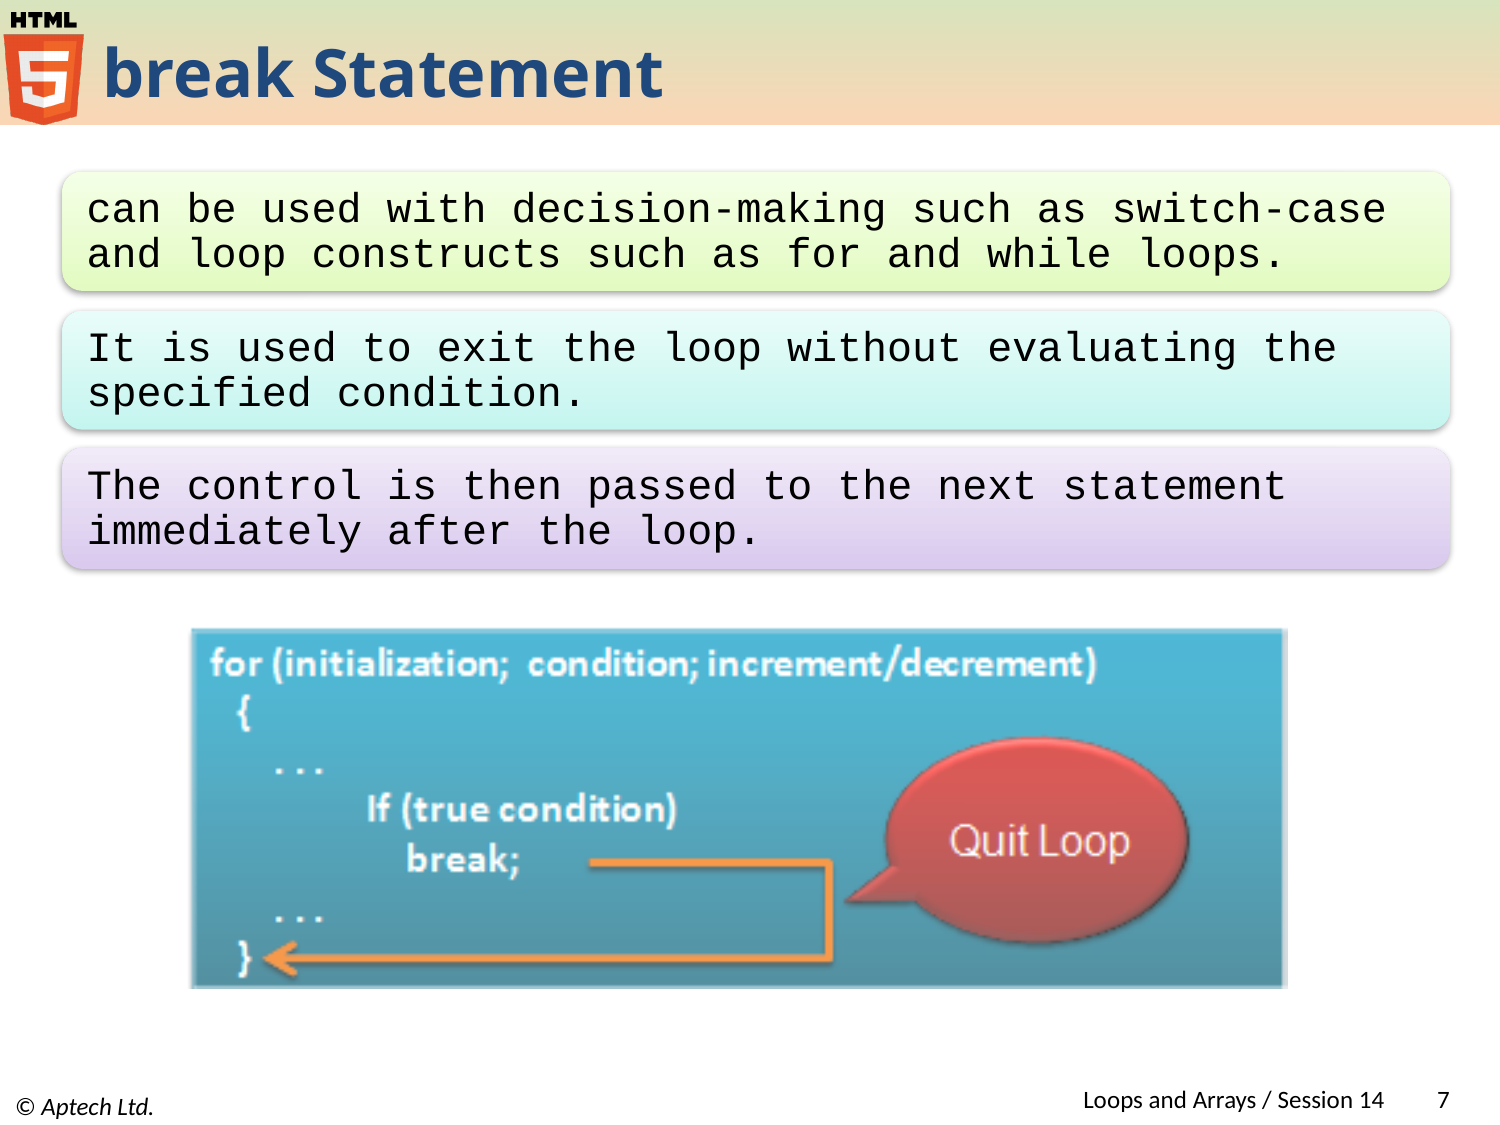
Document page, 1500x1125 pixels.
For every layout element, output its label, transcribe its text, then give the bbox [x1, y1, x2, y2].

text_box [62, 171, 1451, 593]
picture [187, 624, 1288, 990]
picture [0, 12, 100, 125]
slide_number 7 [1400, 1084, 1465, 1113]
title break Statement [87, 37, 1338, 106]
footer Loops and Arrays / Session 14 [412, 1084, 1400, 1113]
